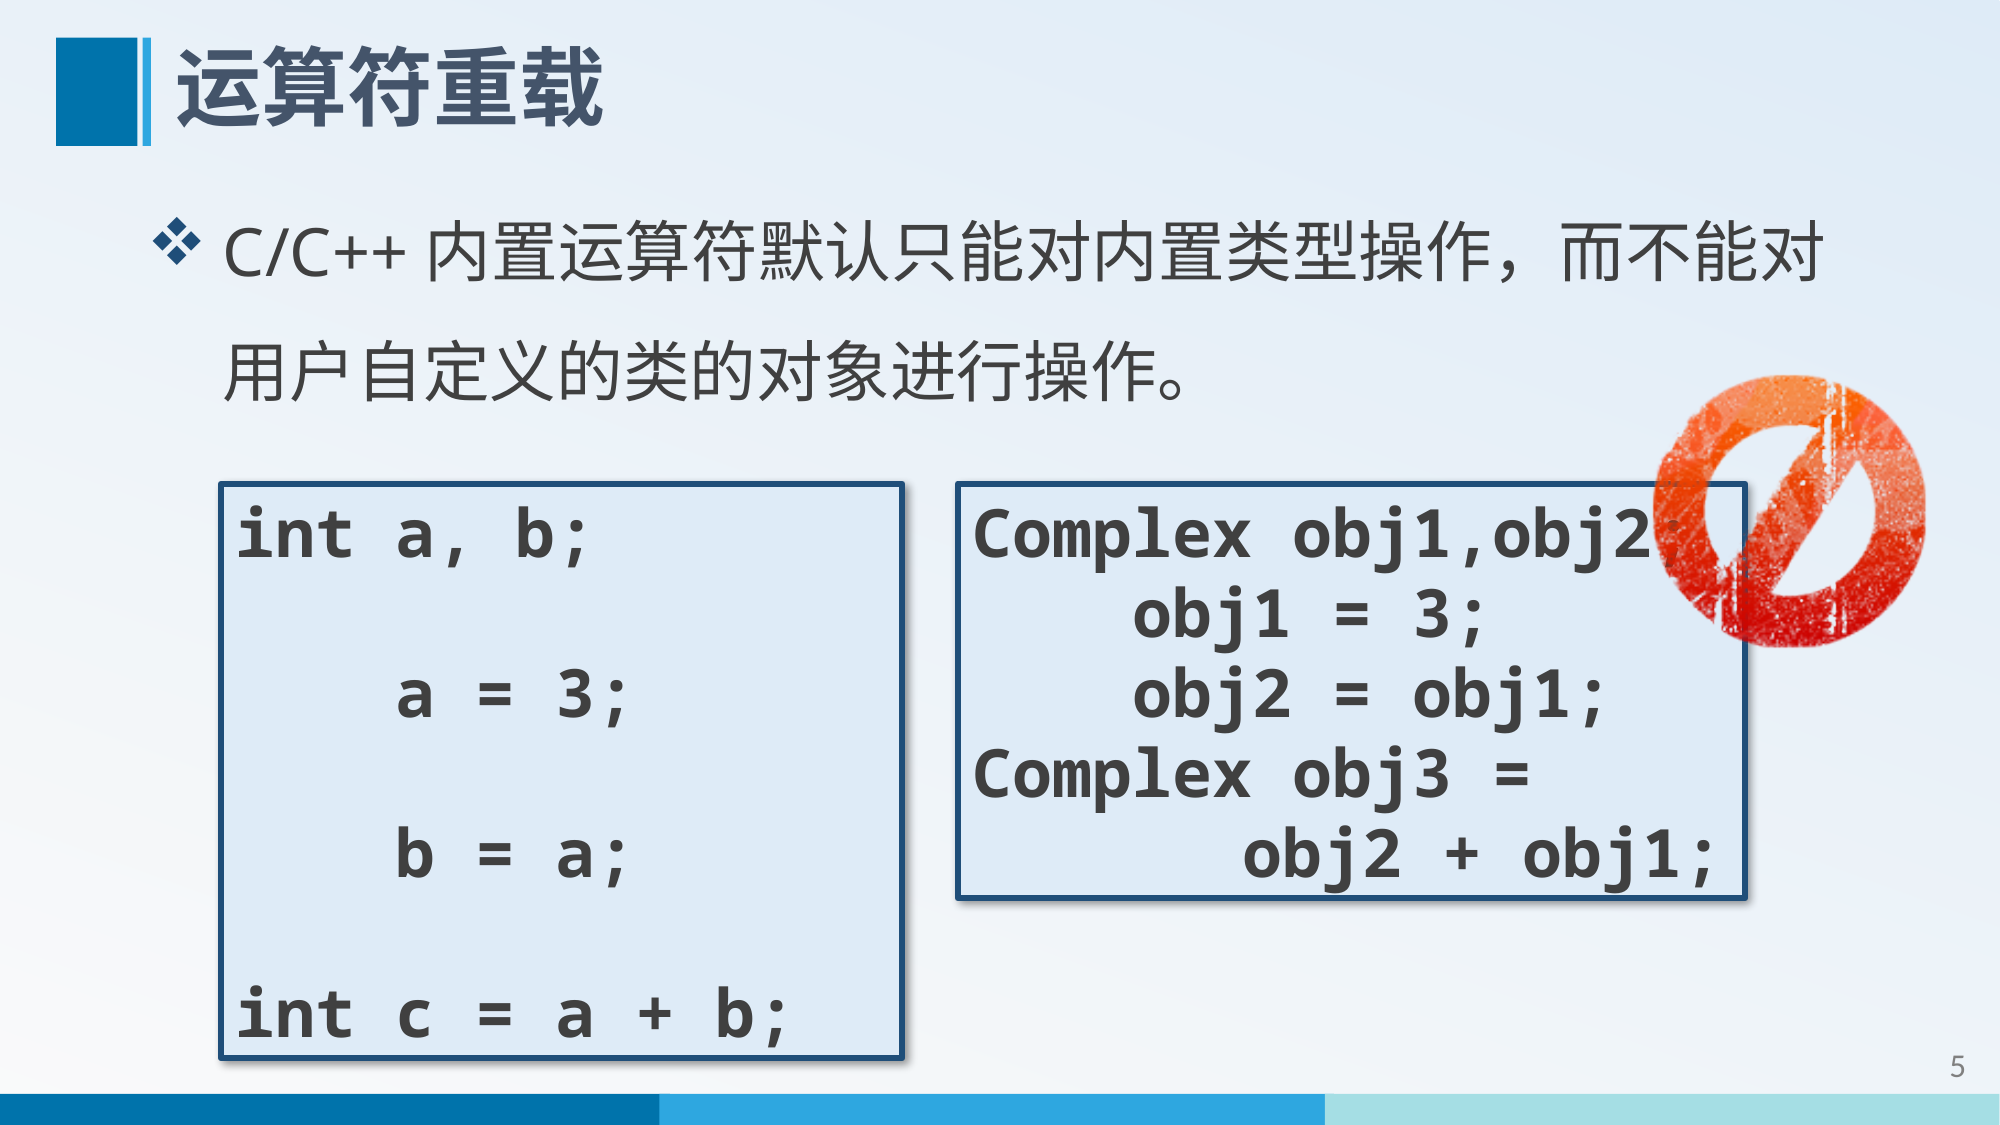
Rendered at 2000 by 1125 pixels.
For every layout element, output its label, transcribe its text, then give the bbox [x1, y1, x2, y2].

text_box C/C++内置运算符默认只能对内置类型操作，而不能对用户自定义的类的对象进行操作。 [115, 162, 1884, 372]
text_box Complex obj1,obj2; obj1 = 3; obj2 = obj1; Complex obj3 = obj2 + obj1; [957, 483, 1746, 899]
picture [1649, 371, 1931, 653]
text_box int a, b; a = 3; b = a; int c = a + b; [221, 483, 903, 1059]
title 运算符重载 [160, 37, 1791, 146]
